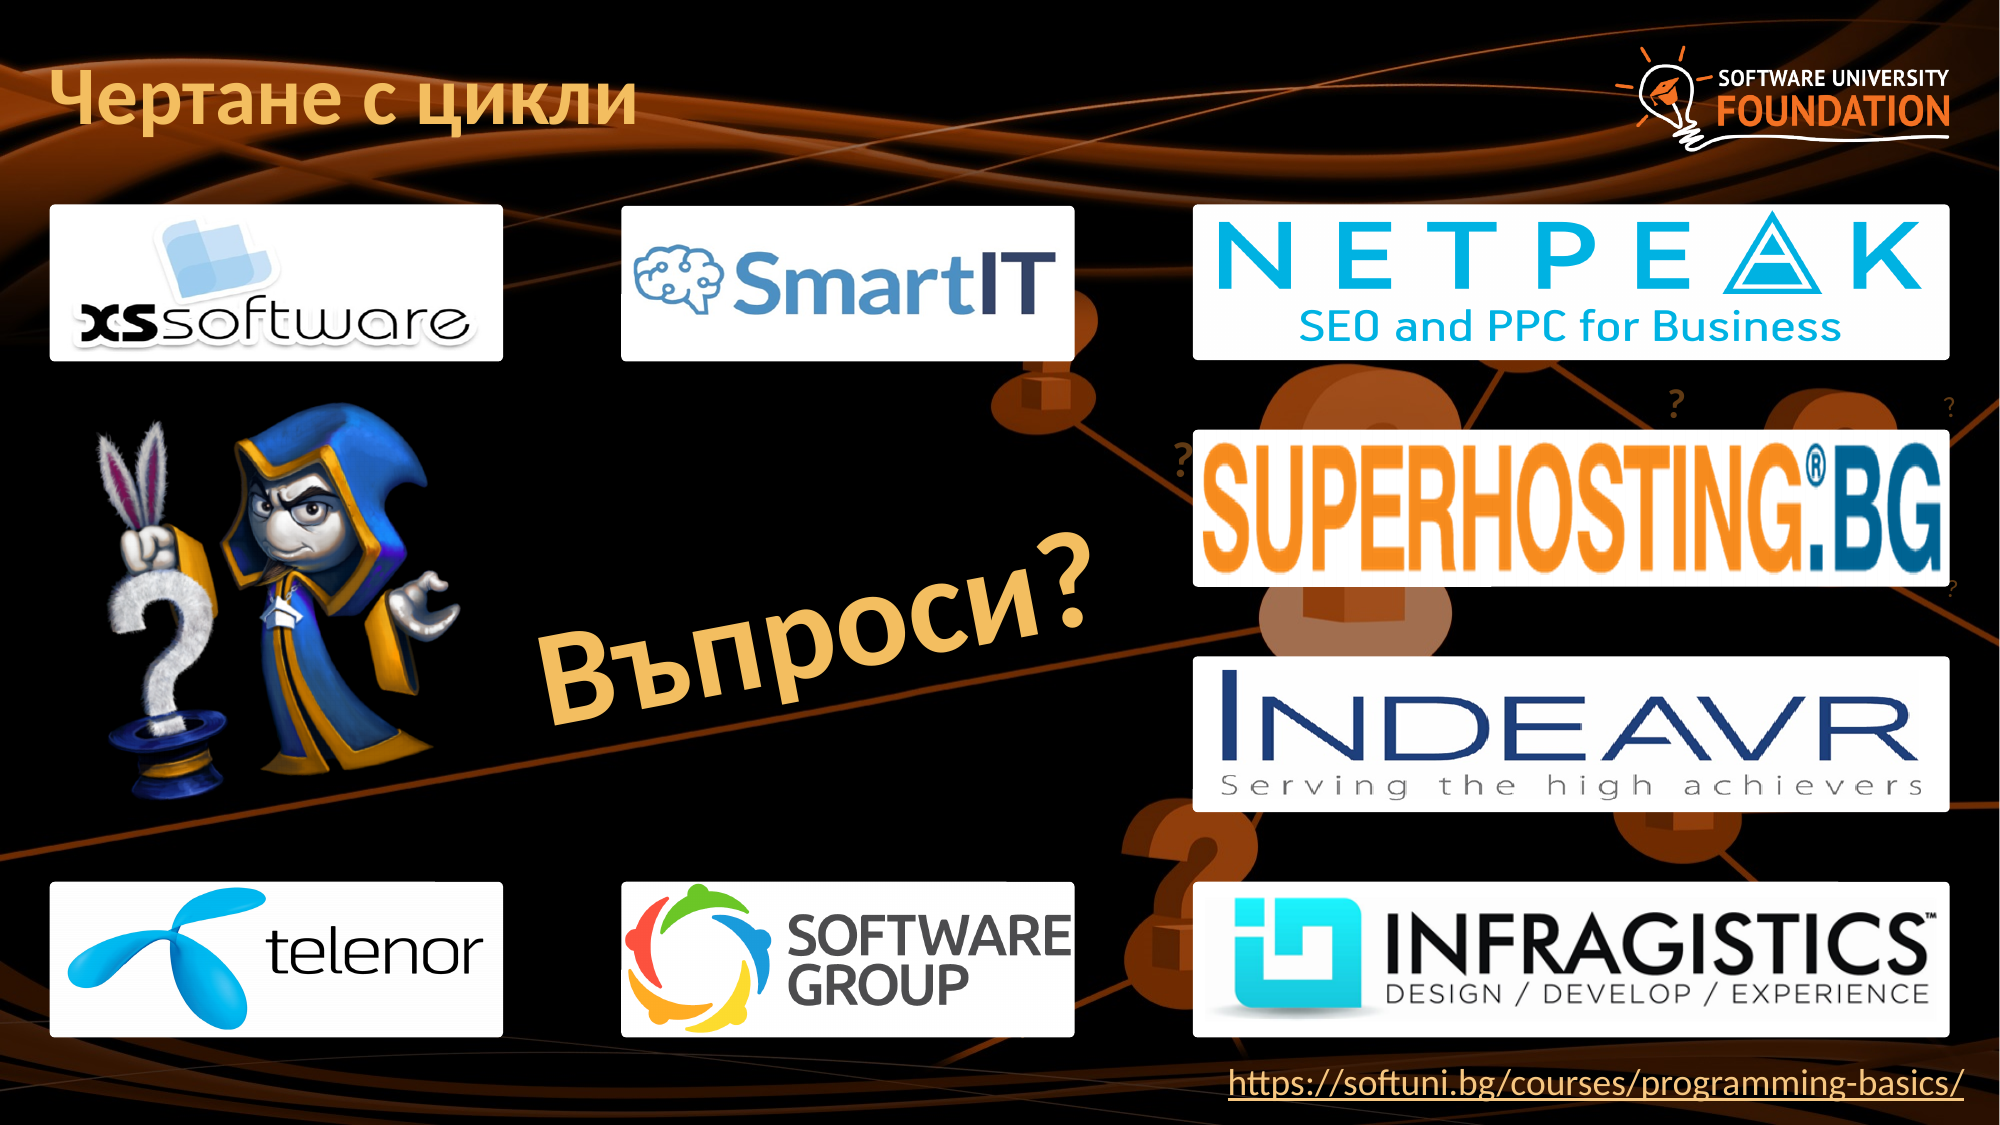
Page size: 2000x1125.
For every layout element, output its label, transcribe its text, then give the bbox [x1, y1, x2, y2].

picture [0, 0, 2000, 1125]
title Чертане с цикли [30, 6, 1602, 189]
list https://softuni.bg/courses/programming-basics/ [250, 1050, 1971, 1108]
